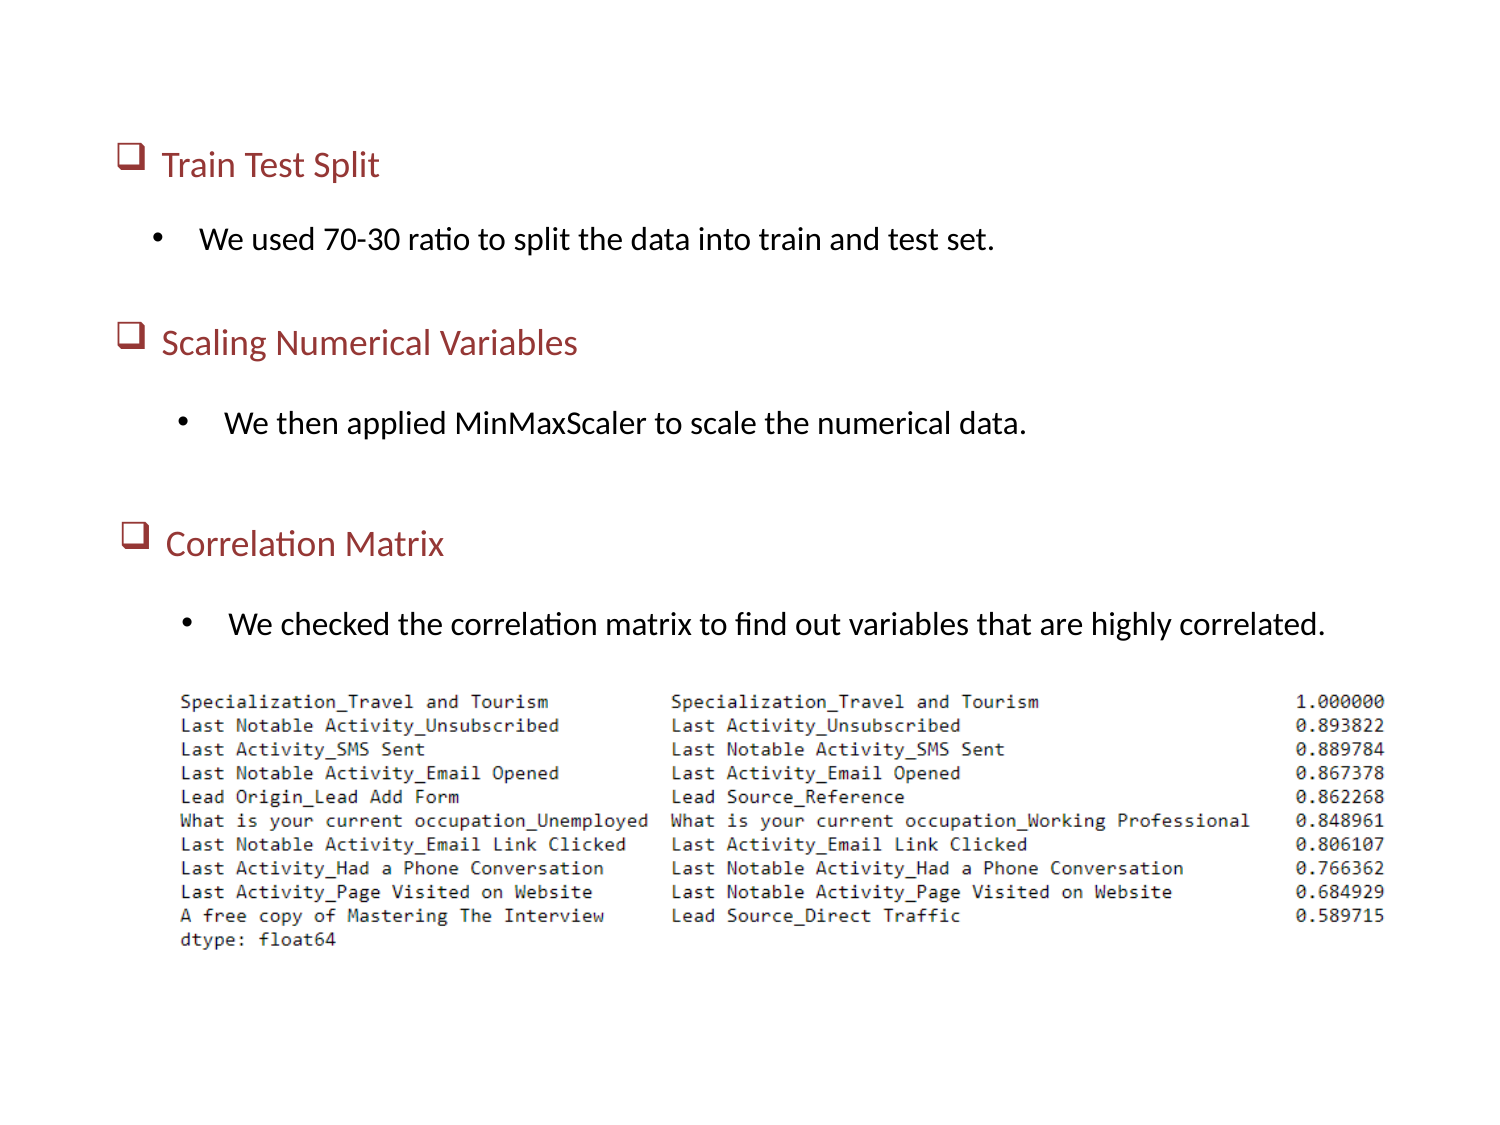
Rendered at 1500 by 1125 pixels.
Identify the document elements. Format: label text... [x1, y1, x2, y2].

picture [166, 687, 1416, 963]
text_box We checked the correlation matrix to find out variables that are highly correlated. [166, 594, 1430, 650]
text_box Scaling Numerical Variables [99, 310, 775, 371]
text_box We used 70-30 ratio to split the data into train and test set. [137, 209, 1400, 265]
text_box Train Test Split [99, 132, 775, 192]
text_box Correlation Matrix [104, 511, 780, 572]
text_box We then applied MinMaxScaler to scale the numerical data. [162, 394, 1425, 449]
